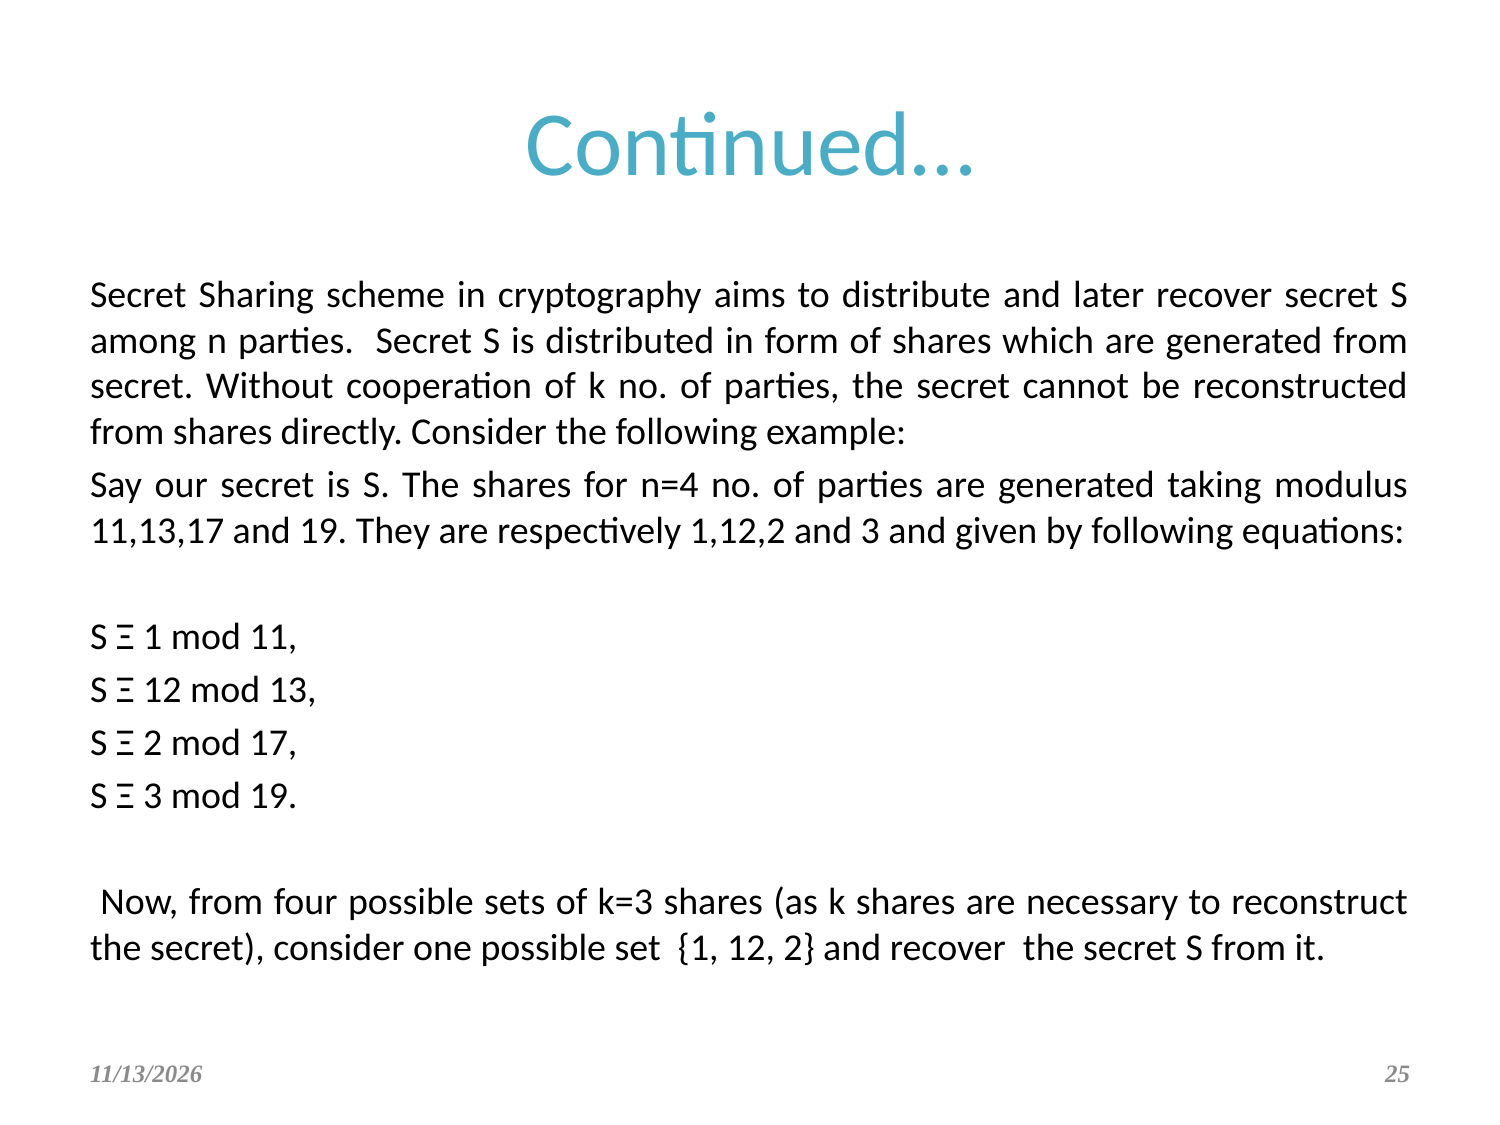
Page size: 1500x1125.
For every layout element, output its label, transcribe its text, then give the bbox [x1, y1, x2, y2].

list Secret Sharing scheme in cryptography aims to distribute and later recover secret S among n parties. Secret S is distributed in form of shares which are generated from secret. Without cooperation of k no. of parties, the secret cannot be reconstructed from shares directly. Consider the following example: Say our secret is S. The shares for n=4 no. of parties are generated taking modulus 11,13,17 and 19. They are respectively 1,12,2 and 3 and given by following equations: S Ξ 1 mod 11, S Ξ 12 mod 13, S Ξ 2 mod 17, S Ξ 3 mod 19. Now, from four possible sets of k=3 shares (as k shares are necessary to reconstruct the secret), consider one possible set {1, 12, 2} and recover the secret S from it. [75, 262, 1425, 1005]
title Continued… [75, 45, 1425, 233]
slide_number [75, 1042, 425, 1103]
slide_number 25 [1074, 1042, 1425, 1103]
